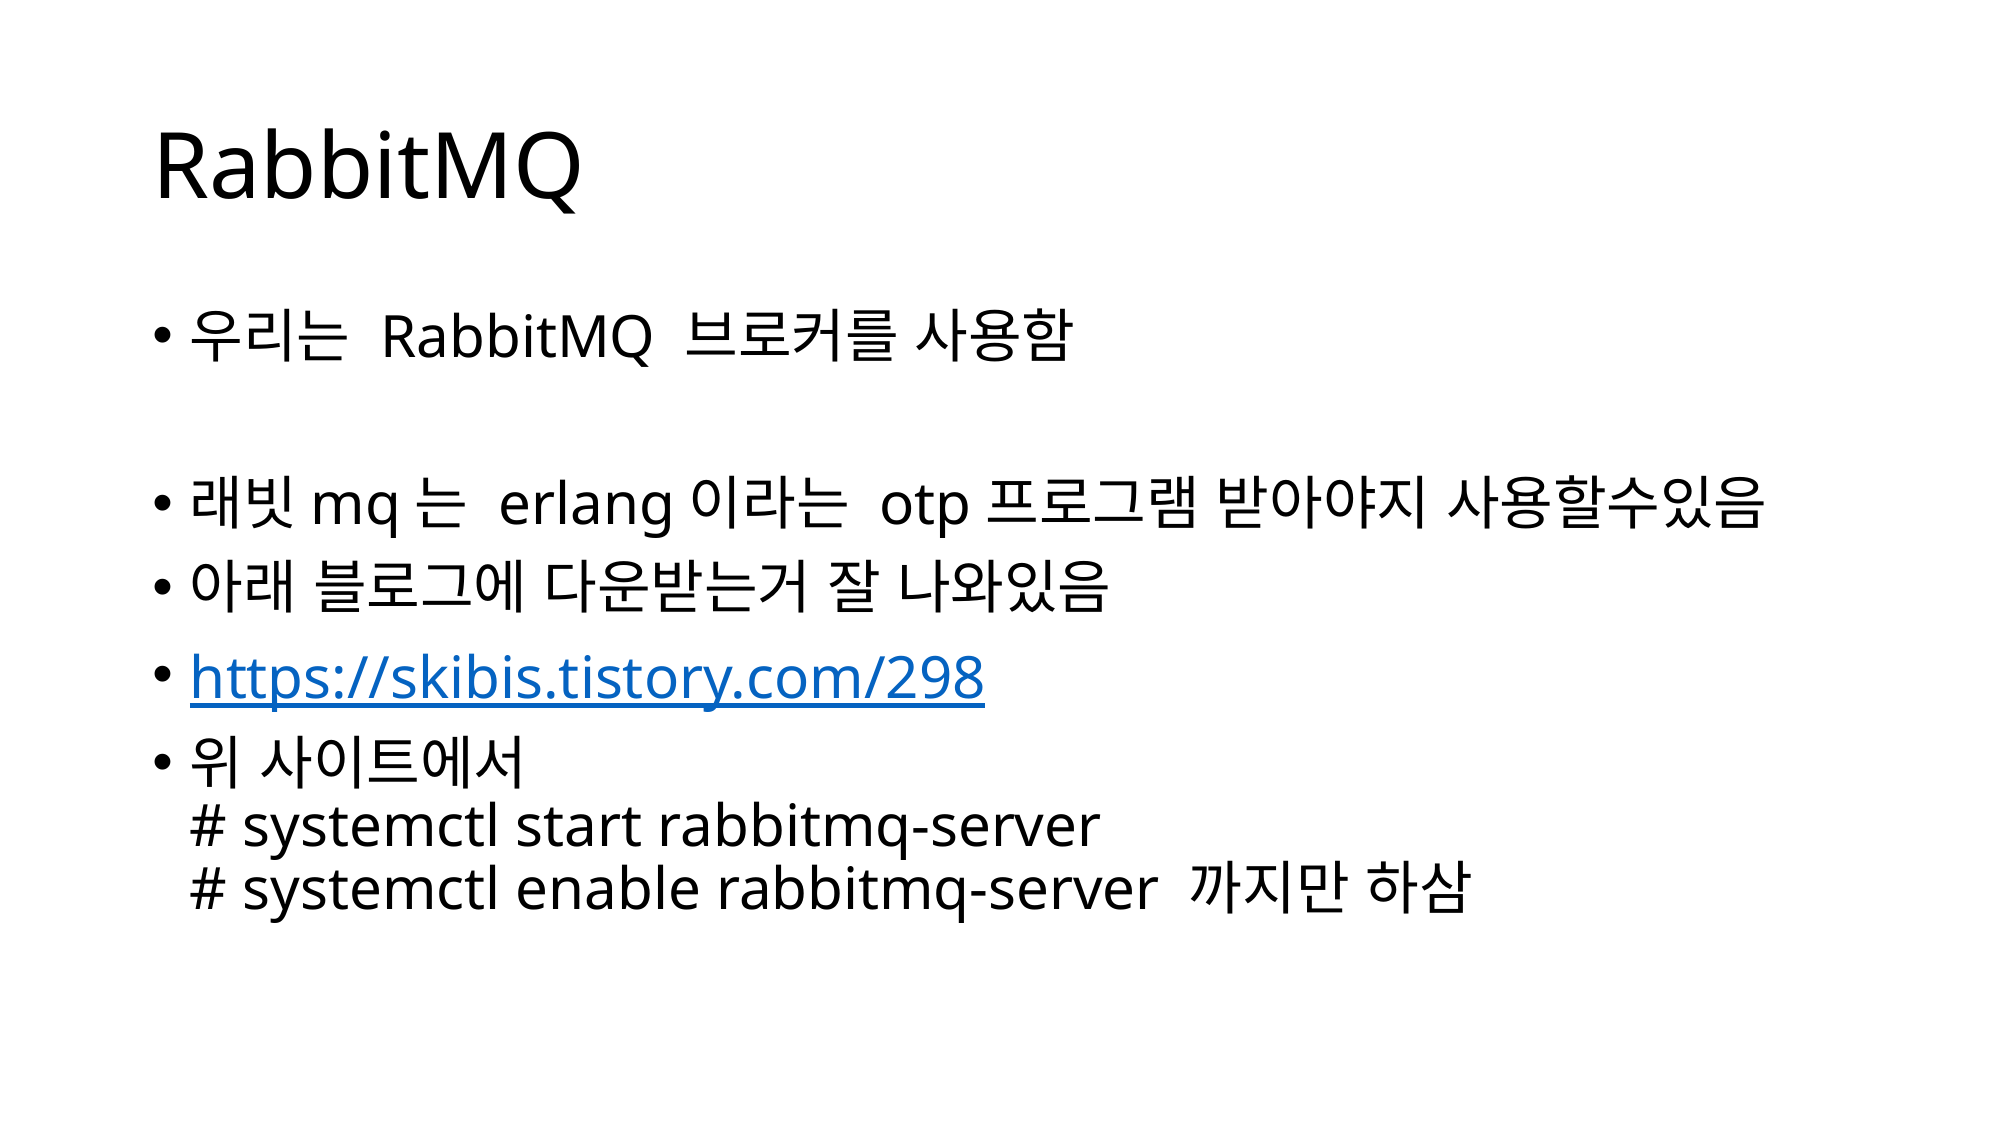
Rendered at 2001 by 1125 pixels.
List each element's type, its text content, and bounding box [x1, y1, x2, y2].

list 우리는 RabbitMQ 브로커를 사용함 래빗mq는 erlang이라는 otp프로그램 받아야지 사용할수있음 아래 블로그에 다운받는거 잘 나와있음 https://skibis.tistory.com/298 위 사이트에서 # systemctl start rabbitmq-server # systemctl enable rabbitmq-server 까지만 하삼 [137, 299, 1863, 1014]
title RabbitMQ [137, 59, 1863, 278]
